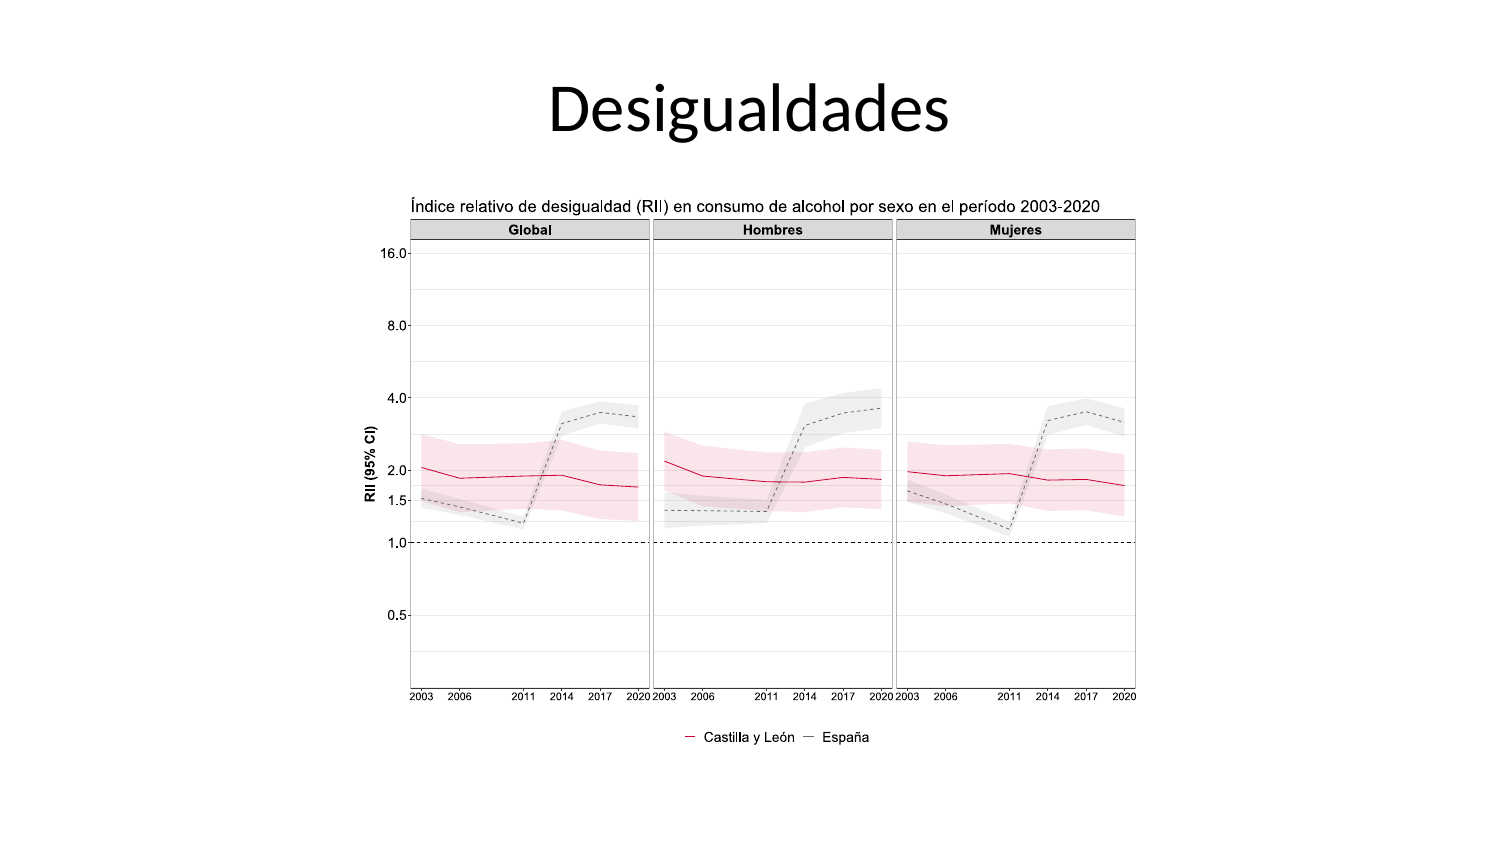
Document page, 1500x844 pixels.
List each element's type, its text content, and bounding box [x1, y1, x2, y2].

title Desigualdades [75, 33, 1425, 175]
picture [360, 195, 1140, 753]
